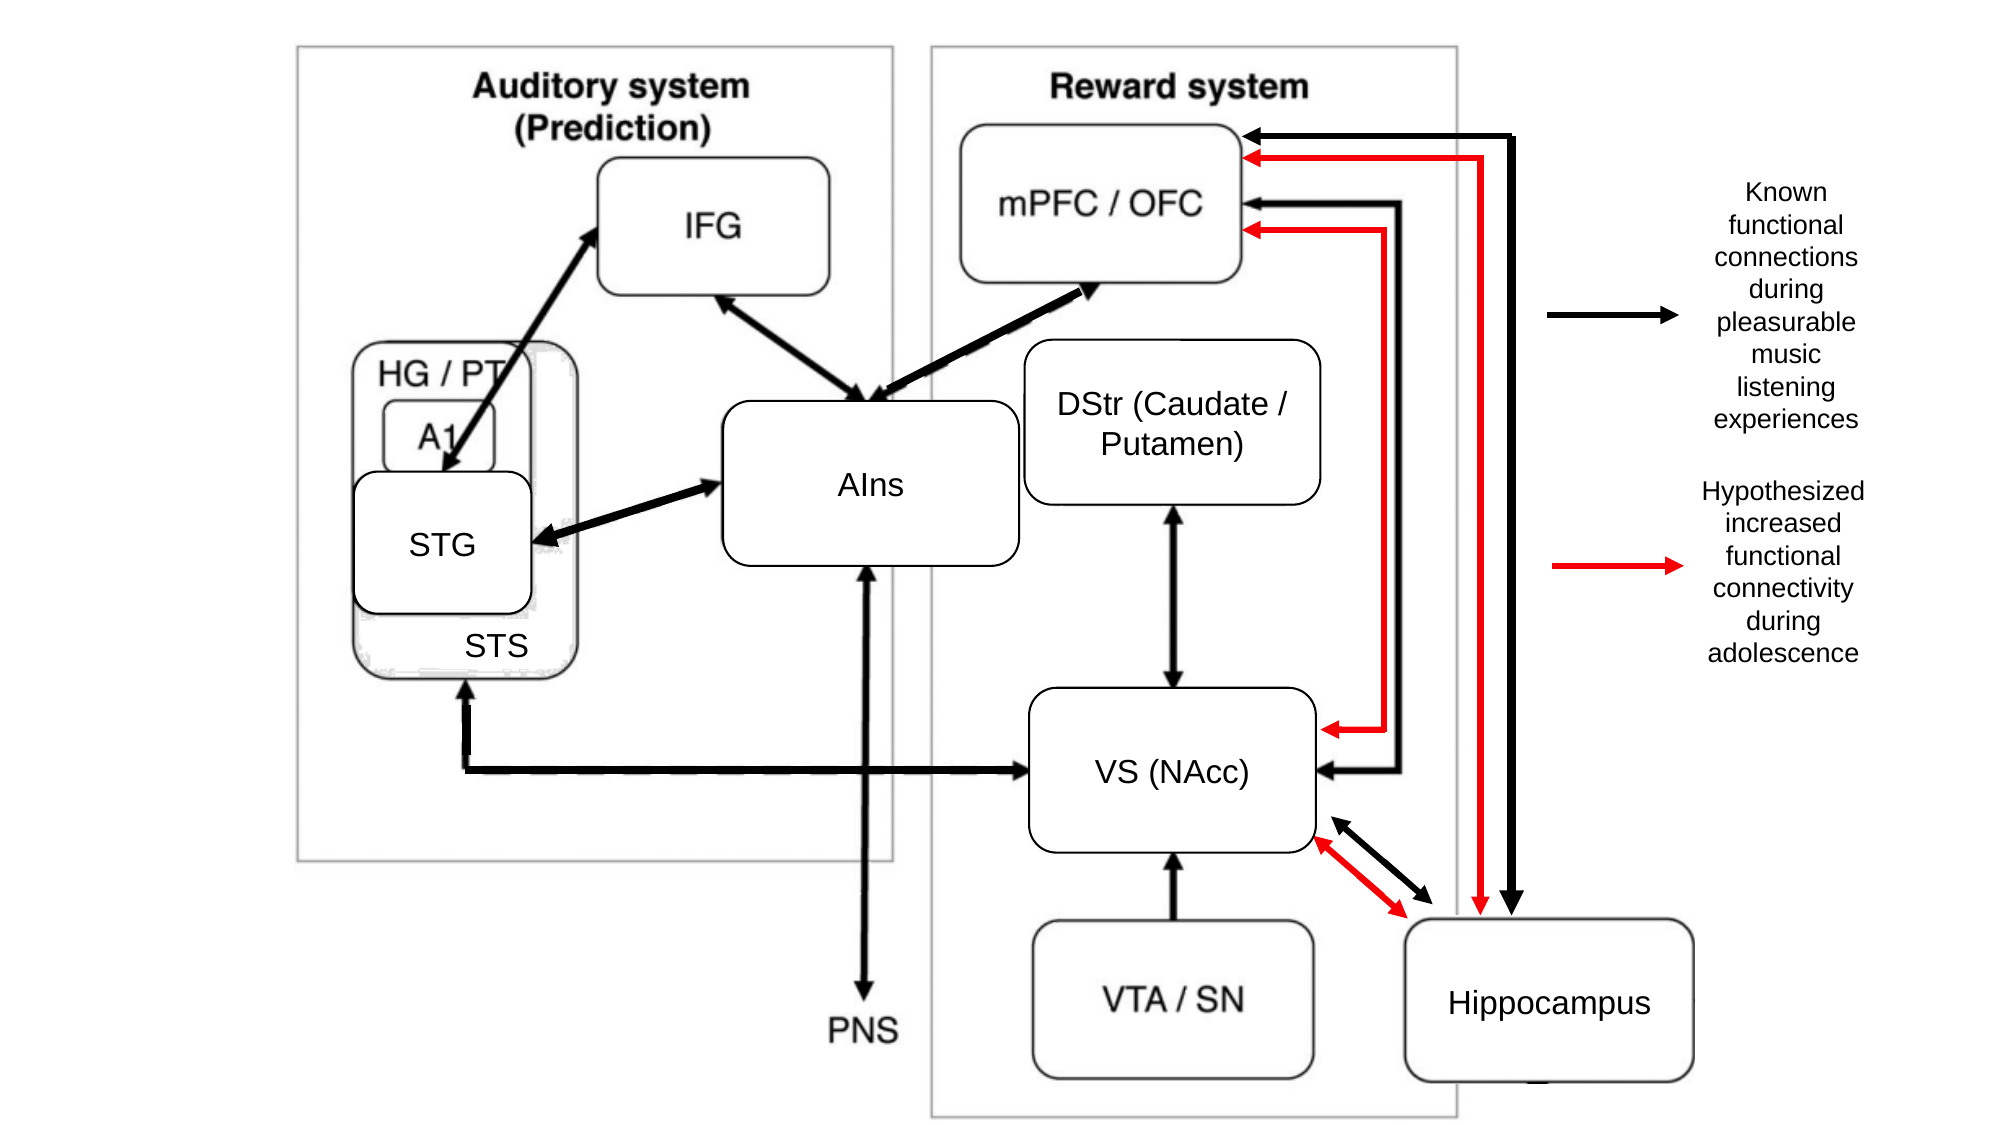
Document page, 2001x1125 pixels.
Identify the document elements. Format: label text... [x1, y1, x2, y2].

text_box Hypothesized increased functional connectivity during adolescence [1683, 534, 1884, 607]
picture [136, 0, 1695, 1125]
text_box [1312, 835, 1358, 896]
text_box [1358, 877, 1408, 919]
text_box Known functional connections during pleasurable music listening experiences [1686, 268, 1887, 341]
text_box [887, 291, 1081, 390]
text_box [531, 487, 705, 543]
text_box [1383, 861, 1433, 905]
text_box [1331, 816, 1401, 877]
